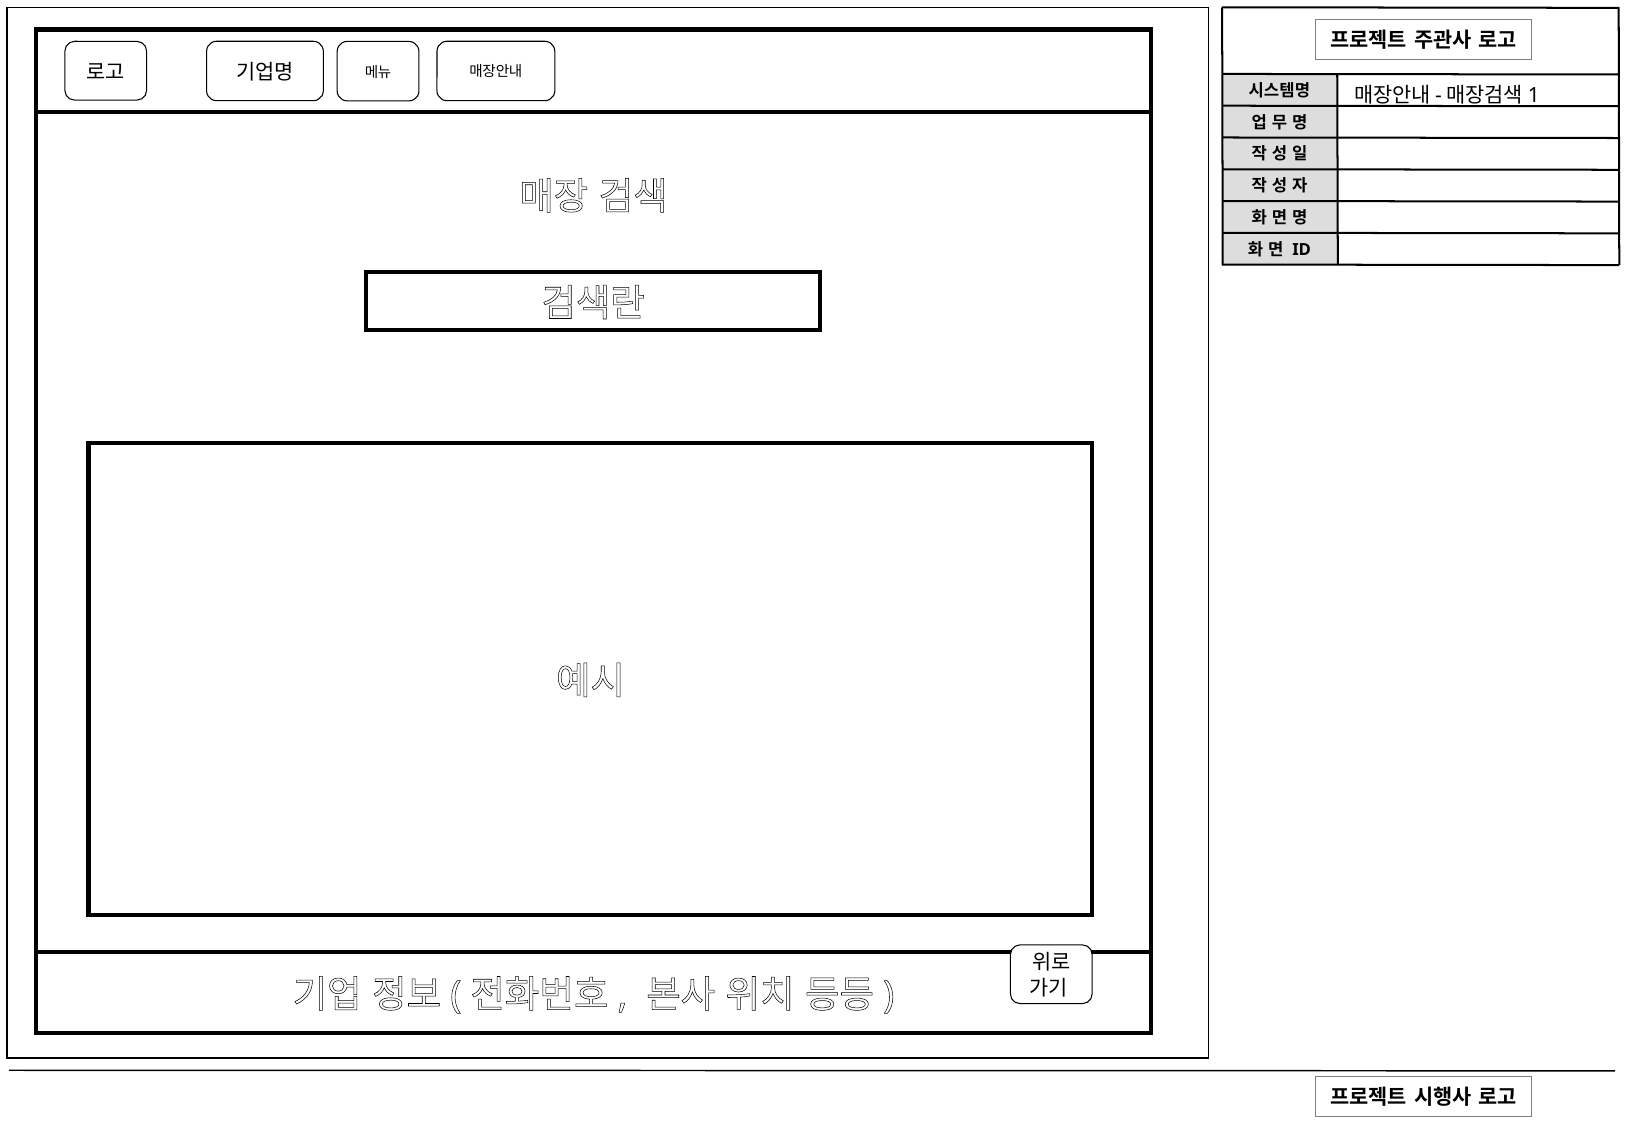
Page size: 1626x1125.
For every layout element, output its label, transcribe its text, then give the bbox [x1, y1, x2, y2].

text_box [35, 28, 1152, 111]
text_box 기업명 [205, 40, 325, 102]
text_box 매장안내-매장검색1 [1339, 74, 1616, 115]
text_box 메뉴 [336, 40, 420, 102]
text_box 로고 [63, 40, 148, 102]
text_box 위로가기 [1009, 943, 1094, 1005]
text_box 매장 검색 [35, 111, 1152, 951]
text_box 기업 정보(전화번호, 본사 위치 등등) [35, 951, 1152, 1034]
text_box 예시 [88, 442, 1093, 916]
text_box 매장안내 [435, 40, 556, 102]
text_box 검색란 [365, 271, 821, 331]
